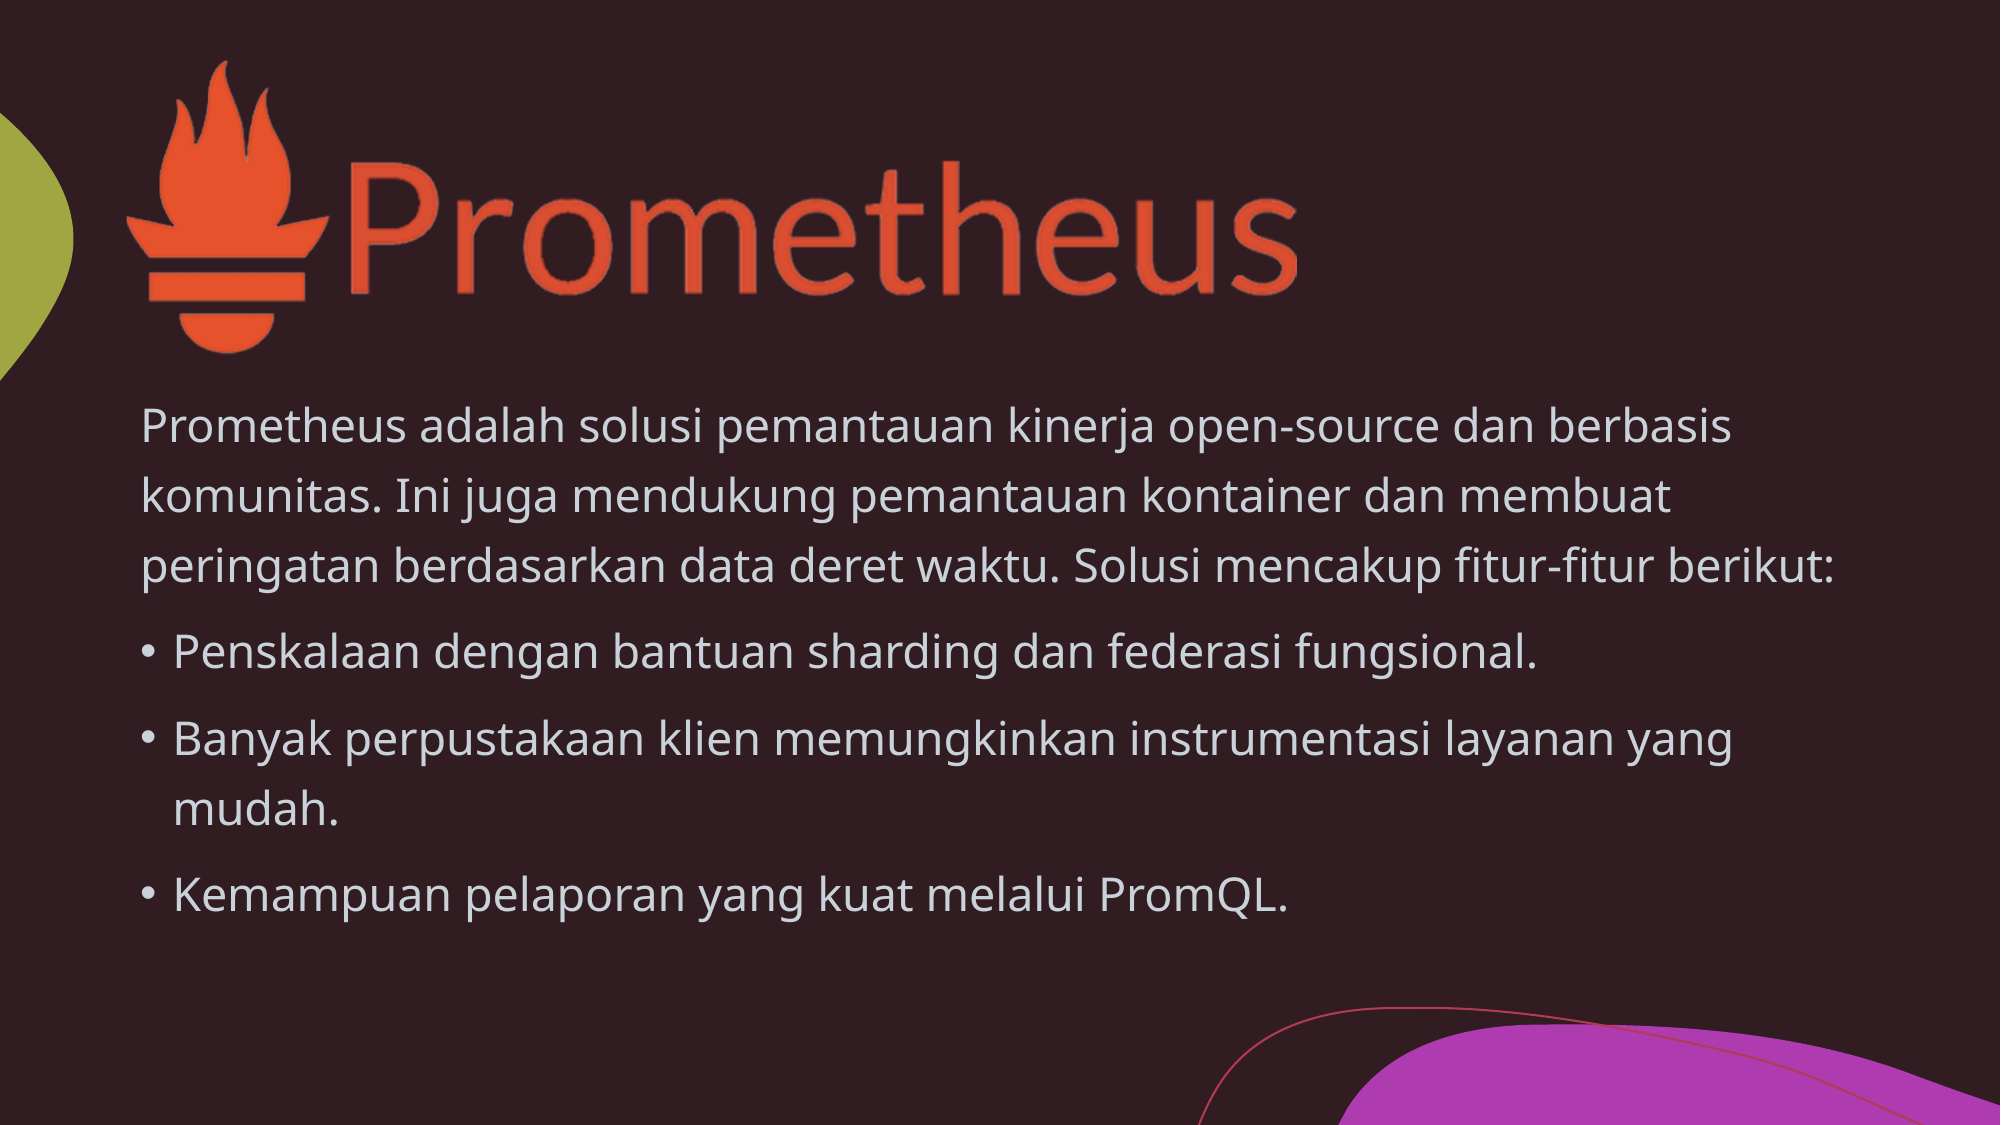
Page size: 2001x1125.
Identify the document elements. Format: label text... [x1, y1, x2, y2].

list Prometheus adalah solusi pemantauan kinerja open-source dan berbasis komunitas. Ini juga mendukung pemantauan kontainer dan membuat peringatan berdasarkan data deret waktu. Solusi mencakup fitur-fitur berikut: Penskalaan dengan bantuan sharding dan federasi fungsional. Banyak perpustakaan klien memungkinkan instrumentasi layanan yang mudah. Kemampuan pelaporan yang kuat melalui PromQL. [125, 375, 1875, 1002]
picture [124, 58, 1297, 355]
